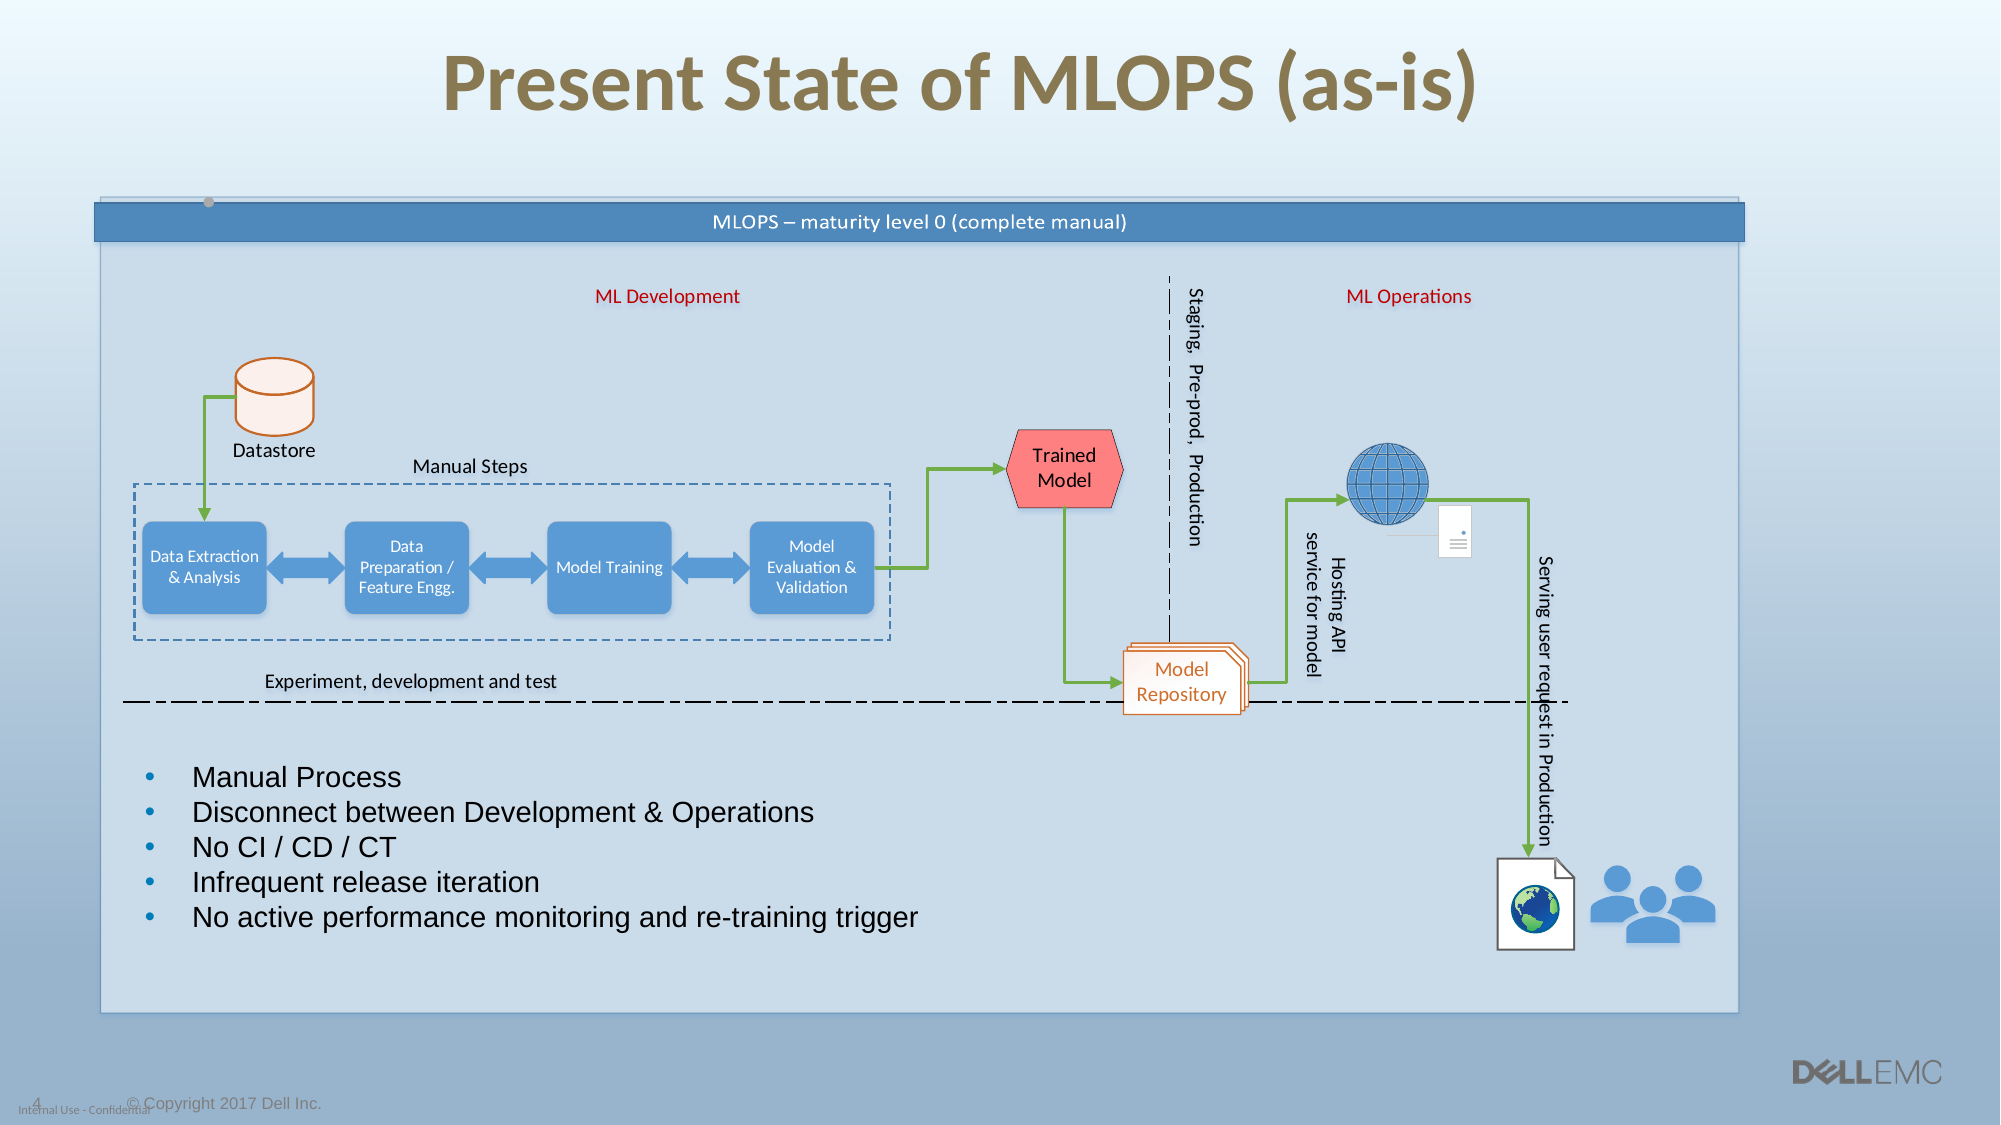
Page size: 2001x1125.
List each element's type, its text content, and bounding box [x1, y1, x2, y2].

picture [87, 192, 1752, 1024]
picture [1793, 1058, 1942, 1085]
list [187, 171, 1813, 950]
title Present State of MLOPS (as-is) [148, 31, 1774, 141]
